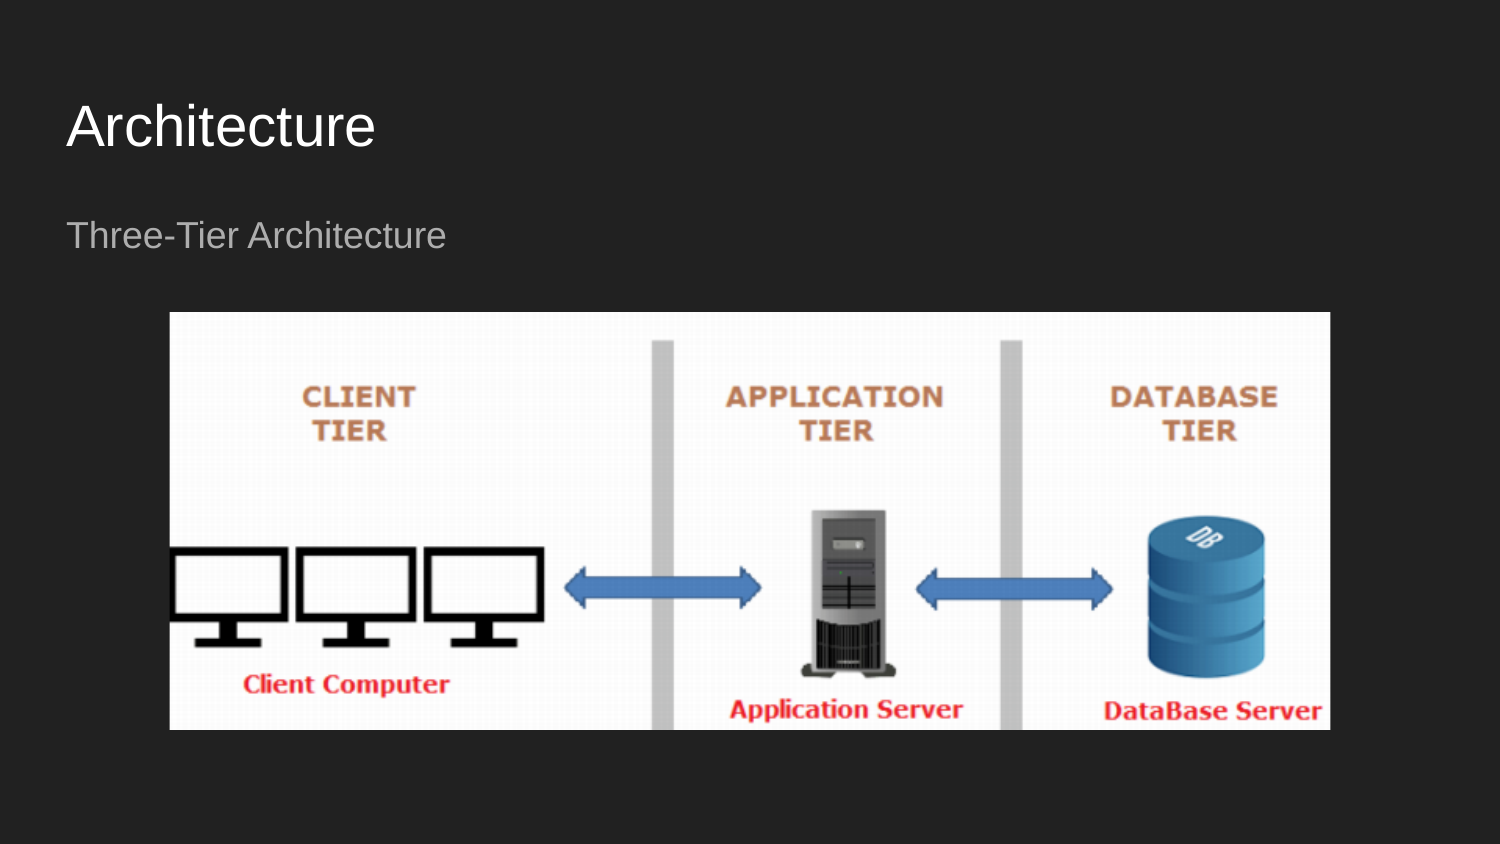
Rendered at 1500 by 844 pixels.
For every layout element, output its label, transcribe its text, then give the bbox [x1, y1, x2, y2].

title Architecture [51, 72, 1449, 167]
list Three-Tier Architecture [51, 189, 1449, 750]
picture [169, 270, 1331, 731]
